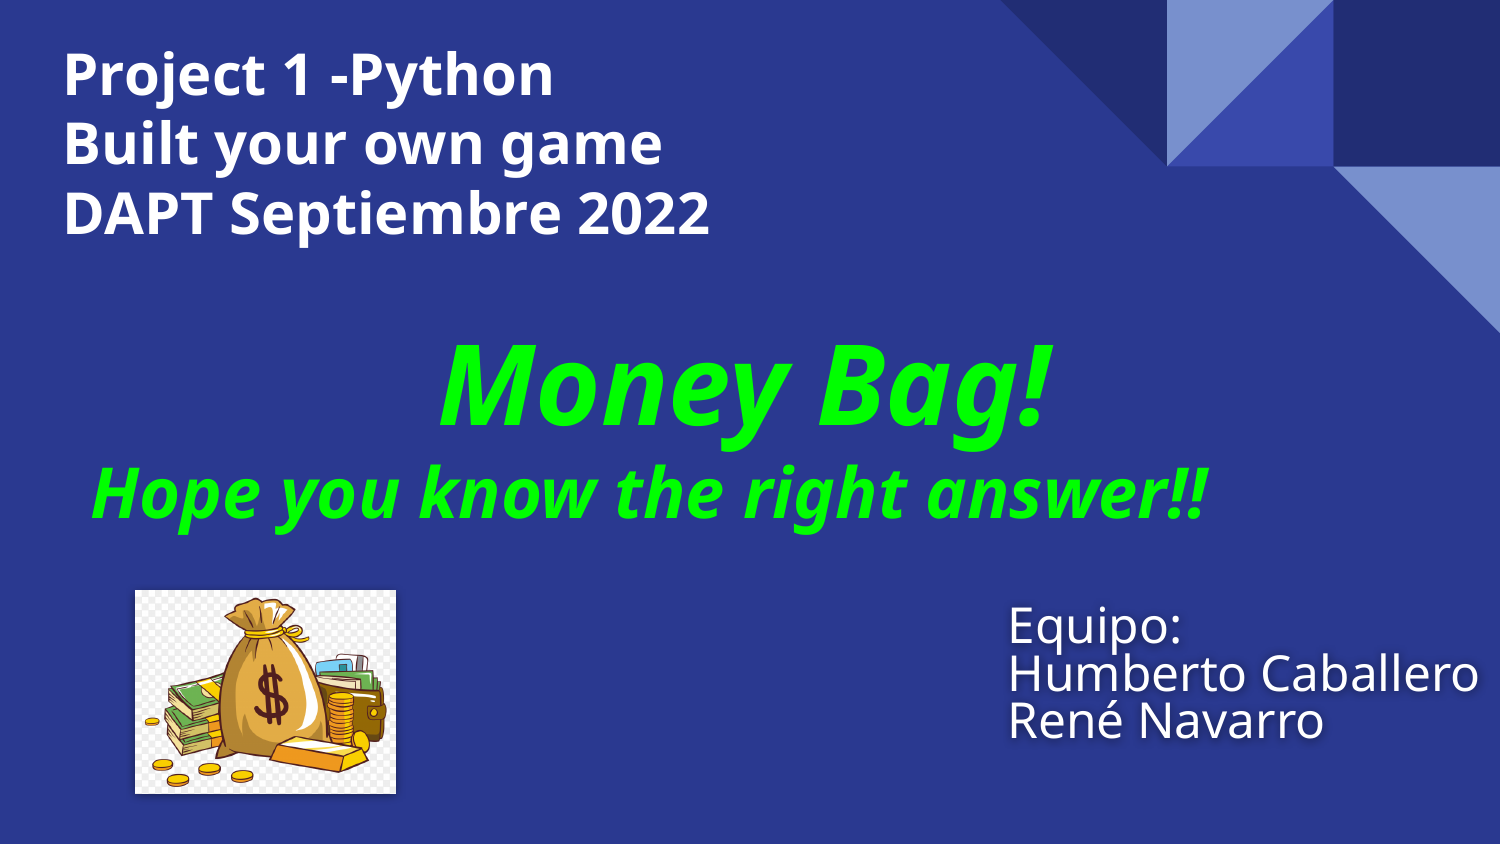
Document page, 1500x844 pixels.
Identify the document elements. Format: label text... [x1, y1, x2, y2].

title Money Bag! Hope you know the right answer!! [75, 409, 1425, 548]
title Project 1 -Python Built your own game DAPT Septiembre 2022 [47, 123, 1397, 261]
subtitle Equipo: Humberto Caballero René Navarro [992, 590, 1500, 662]
picture [135, 590, 397, 794]
